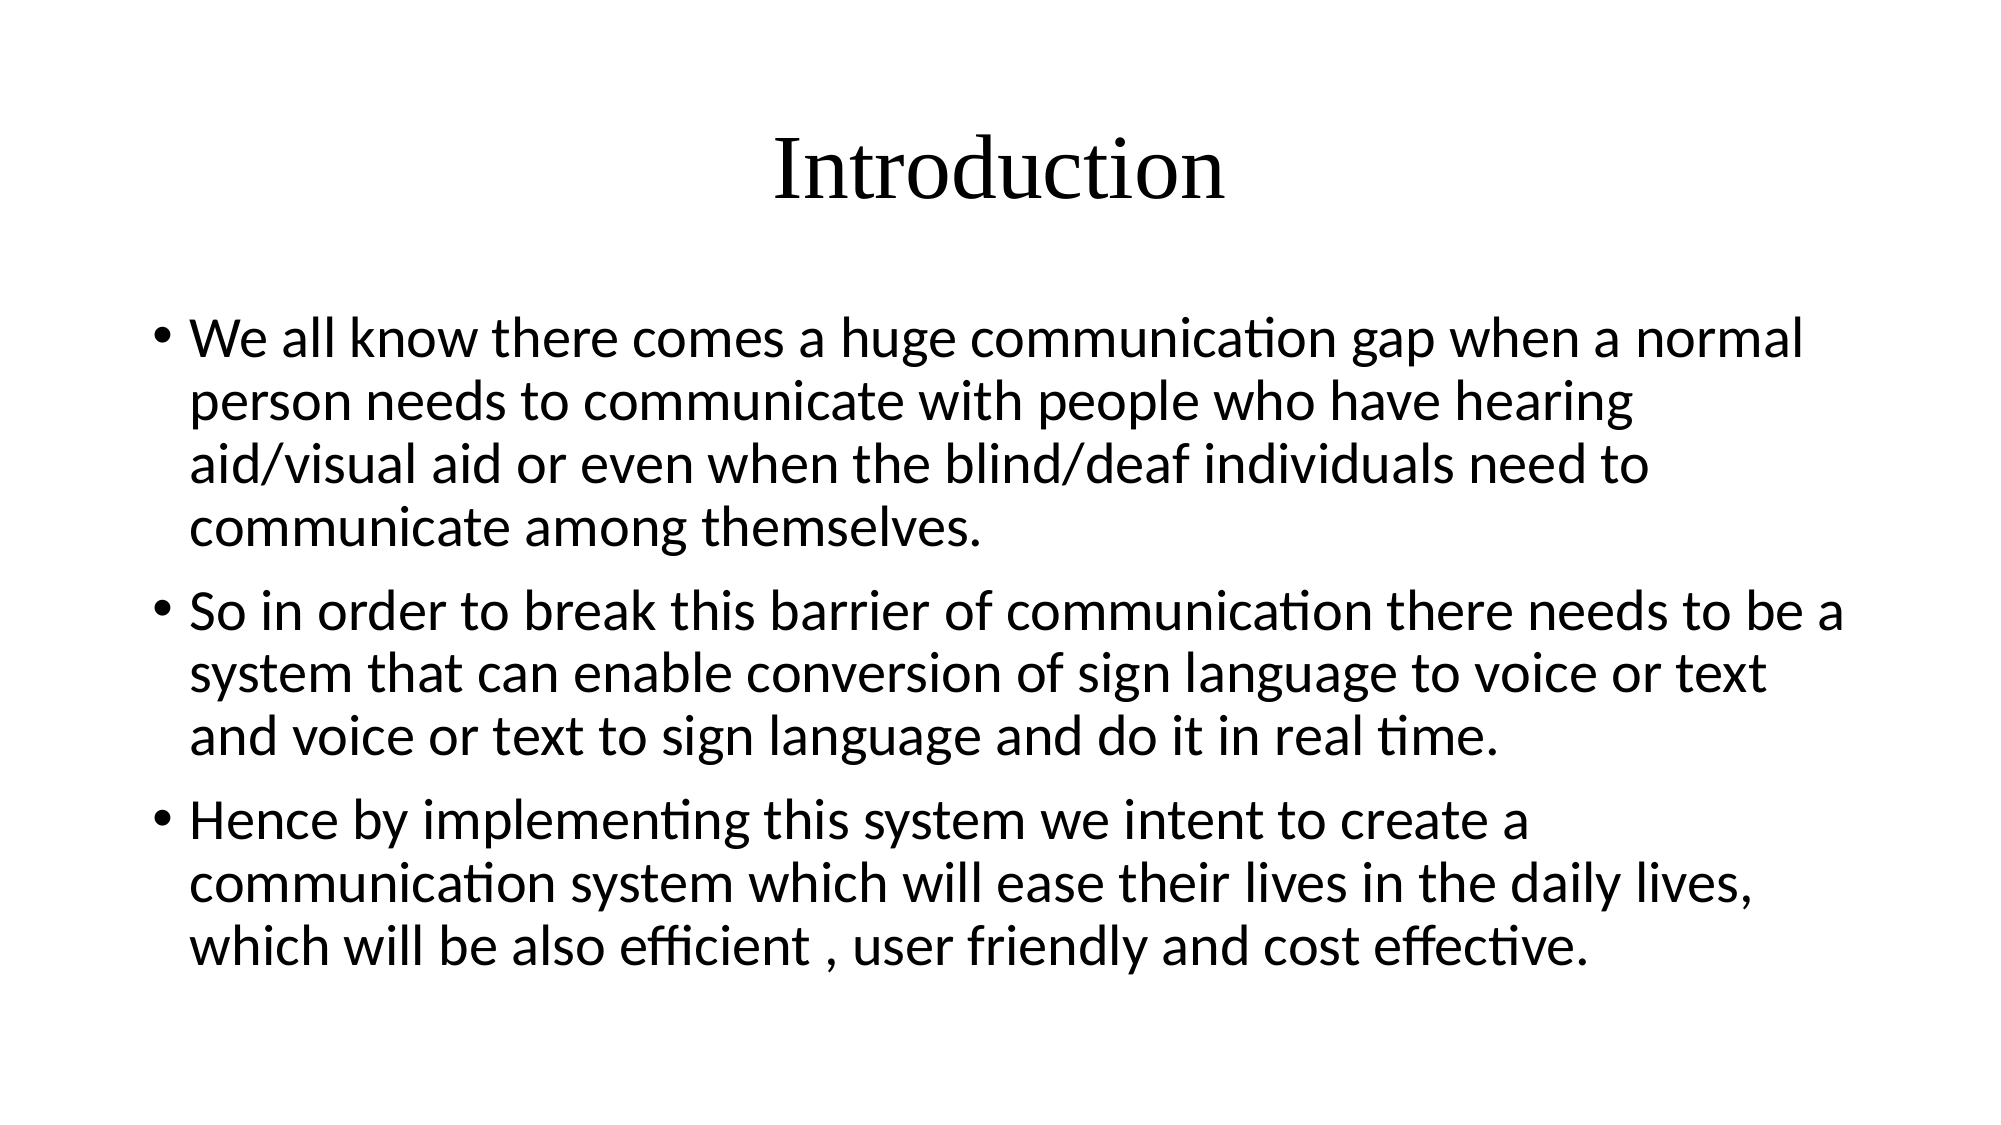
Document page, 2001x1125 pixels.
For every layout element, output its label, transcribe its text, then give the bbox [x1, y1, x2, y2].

list We all know there comes a huge communication gap when a normal person needs to communicate with people who have hearing aid/visual aid or even when the blind/deaf individuals need to communicate among themselves. So in order to break this barrier of communication there needs to be a system that can enable conversion of sign language to voice or text and voice or text to sign language and do it in real time. Hence by implementing this system we intent to create a communication system which will ease their lives in the daily lives, which will be also efficient , user friendly and cost effective. [137, 299, 1863, 1014]
title Introduction [137, 59, 1863, 278]
